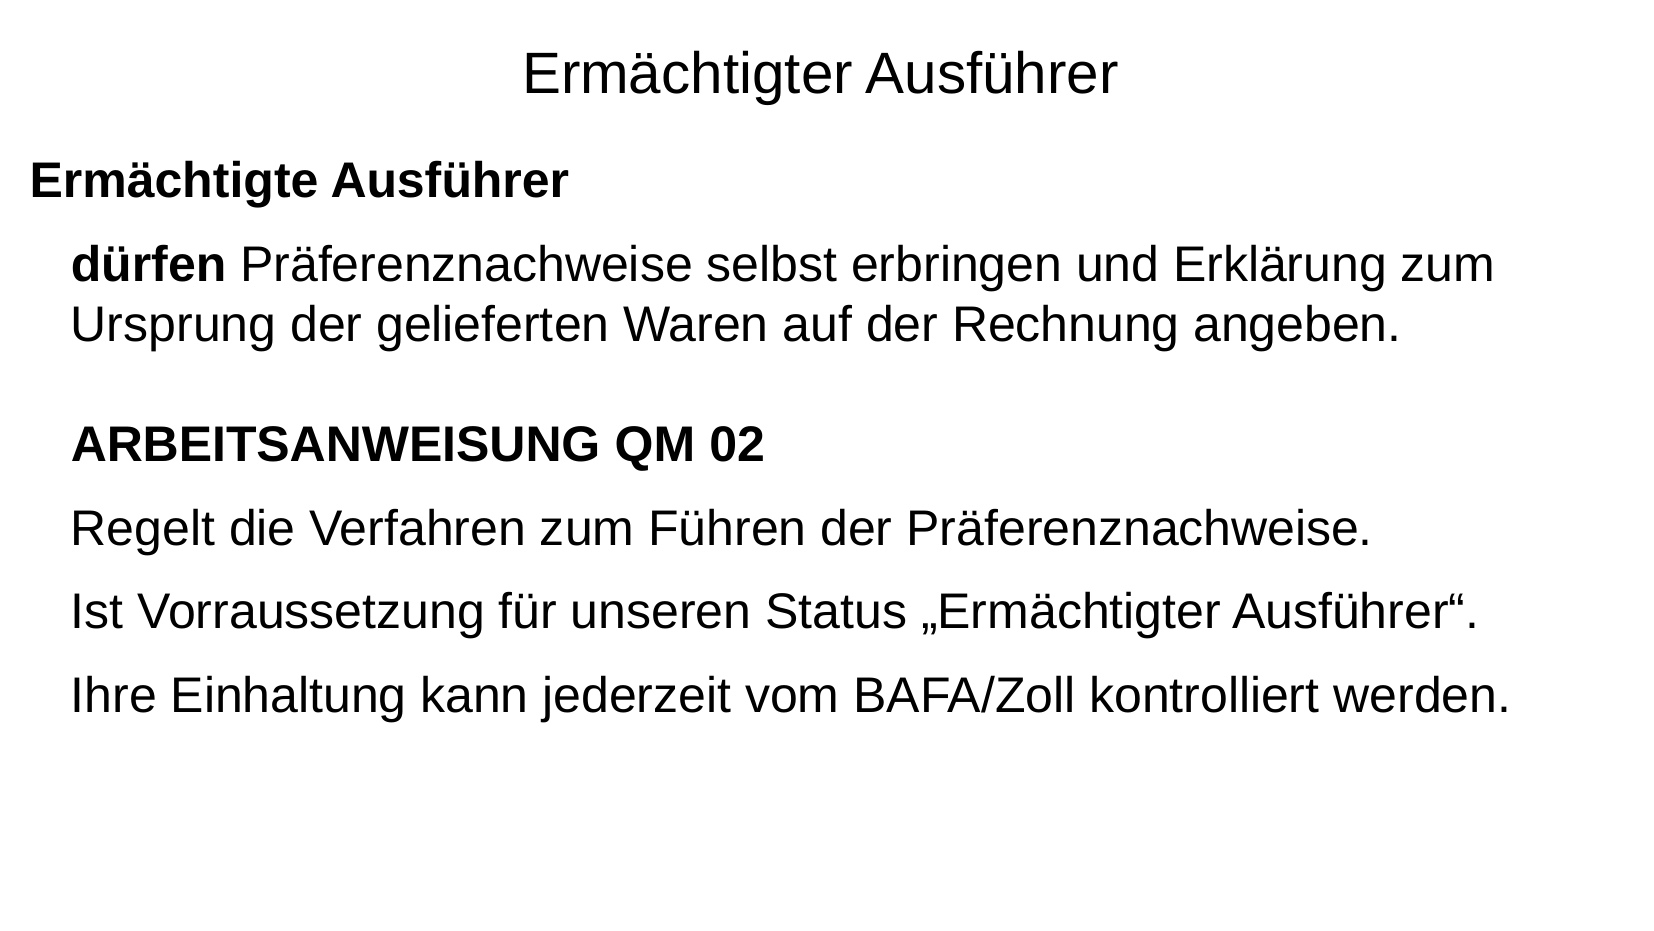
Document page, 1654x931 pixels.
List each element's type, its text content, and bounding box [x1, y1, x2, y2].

title Ermächtigter Ausführer [76, 21, 1565, 119]
subtitle Ermächtigte Ausführer dürfen Präferenznachweise selbst erbringen und Erklärung zum Ursprung der gelieferten Waren auf der Rechnung angeben. ARBEITSANWEISUNG QM 02 Regelt die Verfahren zum Führen der Präferenznachweise. Ist Vorraussetzung für unseren Status „Ermächtigter Ausführer“. Ihre Einhaltung kann jederzeit vom BAFA/Zoll kontrolliert werden. [29, 147, 1624, 827]
